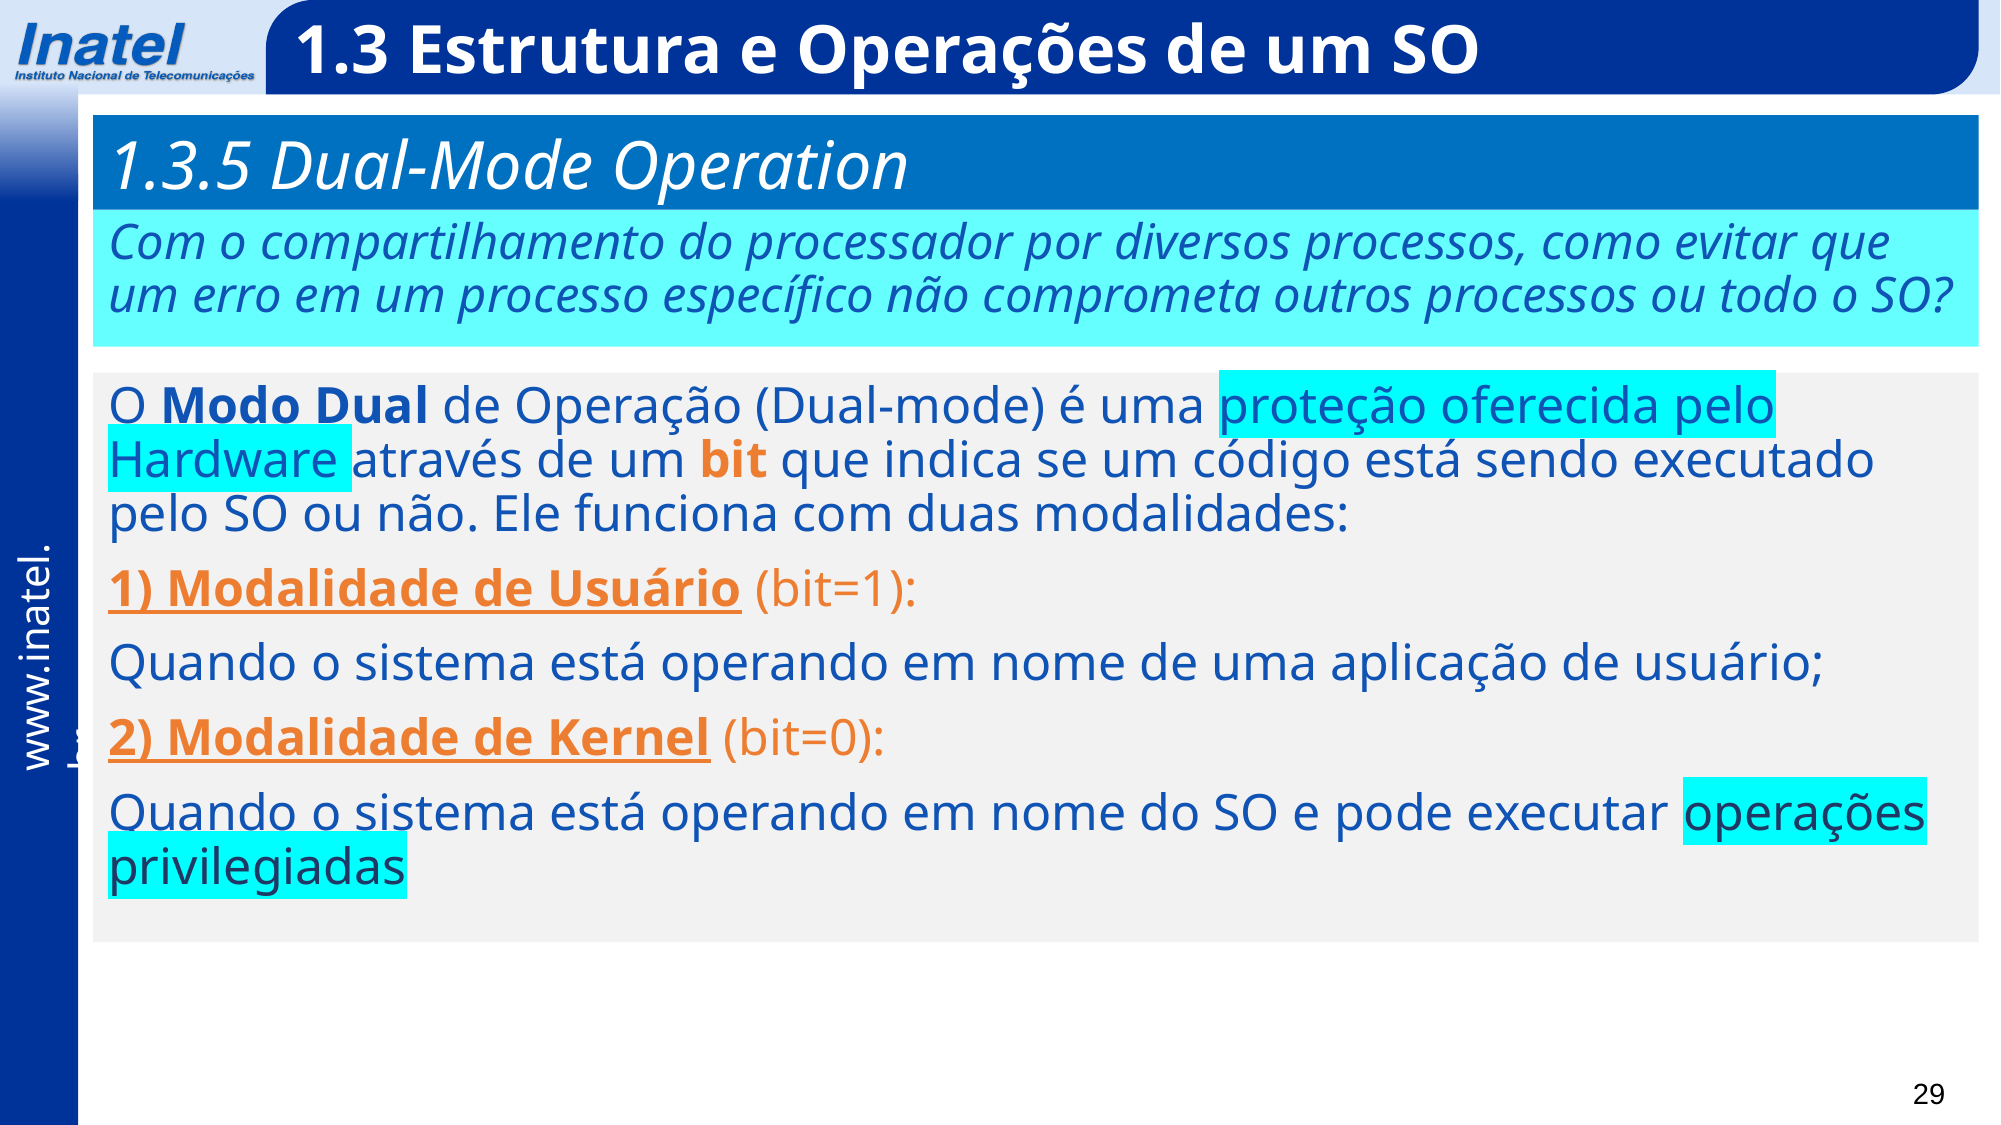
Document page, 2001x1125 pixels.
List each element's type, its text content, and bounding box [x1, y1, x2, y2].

text_box Com o compartilhamento do processador por diversos processos, como evitar que um erro em um processo específico não comprometa outros processos ou todo o SO? [92, 211, 1980, 348]
picture [12, 20, 258, 85]
text_box 1.3.5 Dual-Mode Operation [92, 114, 1980, 211]
text_box O Modo Dual de Operação (Dual-mode) é uma proteção oferecida pelo Hardware através de um bit que indica se um código está sendo executado pelo SO ou não. Ele funciona com duas modalidades: 1) Modalidade de Usuário (bit=1): Quando o sistema está operando em nome de uma aplicação de usuário; 2) Modalidade de Kernel (bit=0): Quando o sistema está operando em nome do SO e pode executar operações privilegiadas [92, 372, 1980, 943]
text_box 1.3 Estrutura e Operações de um SO [264, 0, 1980, 96]
